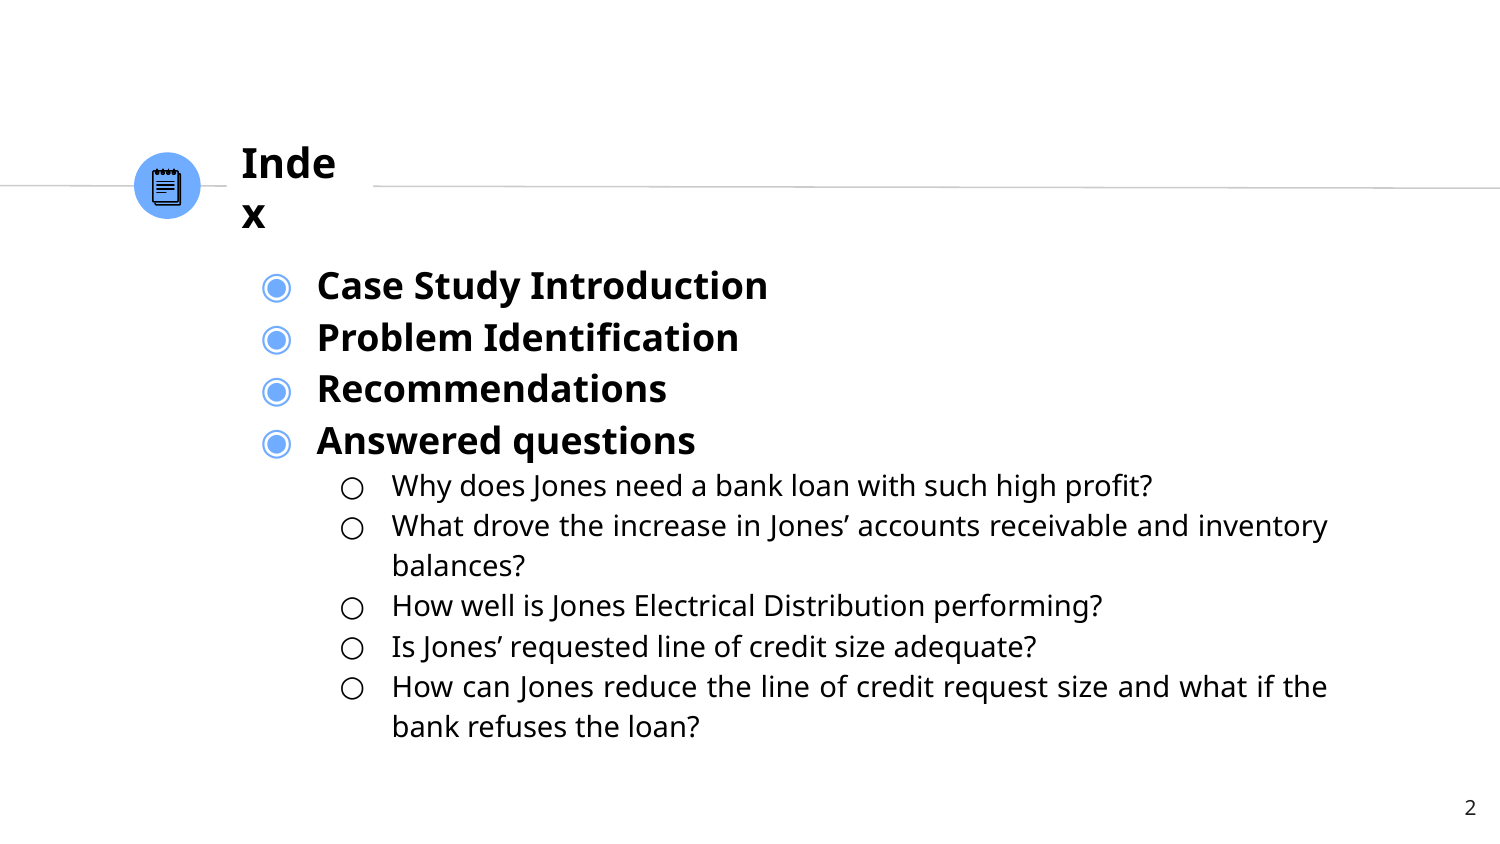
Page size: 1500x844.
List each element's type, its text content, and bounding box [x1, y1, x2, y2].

title Index [226, 151, 374, 223]
list Case Study Introduction Problem Identification Recommendations Answered questions Why does Jones need a bank loan with such high profit? What drove the increase in Jones’ accounts receivable and inventory balances? How well is Jones Electrical Distribution performing? Is Jones’ requested line of credit size adequate? How can Jones reduce the line of credit request size and what if the bank refuses the loan? [226, 240, 1344, 797]
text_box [152, 168, 181, 206]
slide_number ‹#› [1401, 779, 1492, 844]
